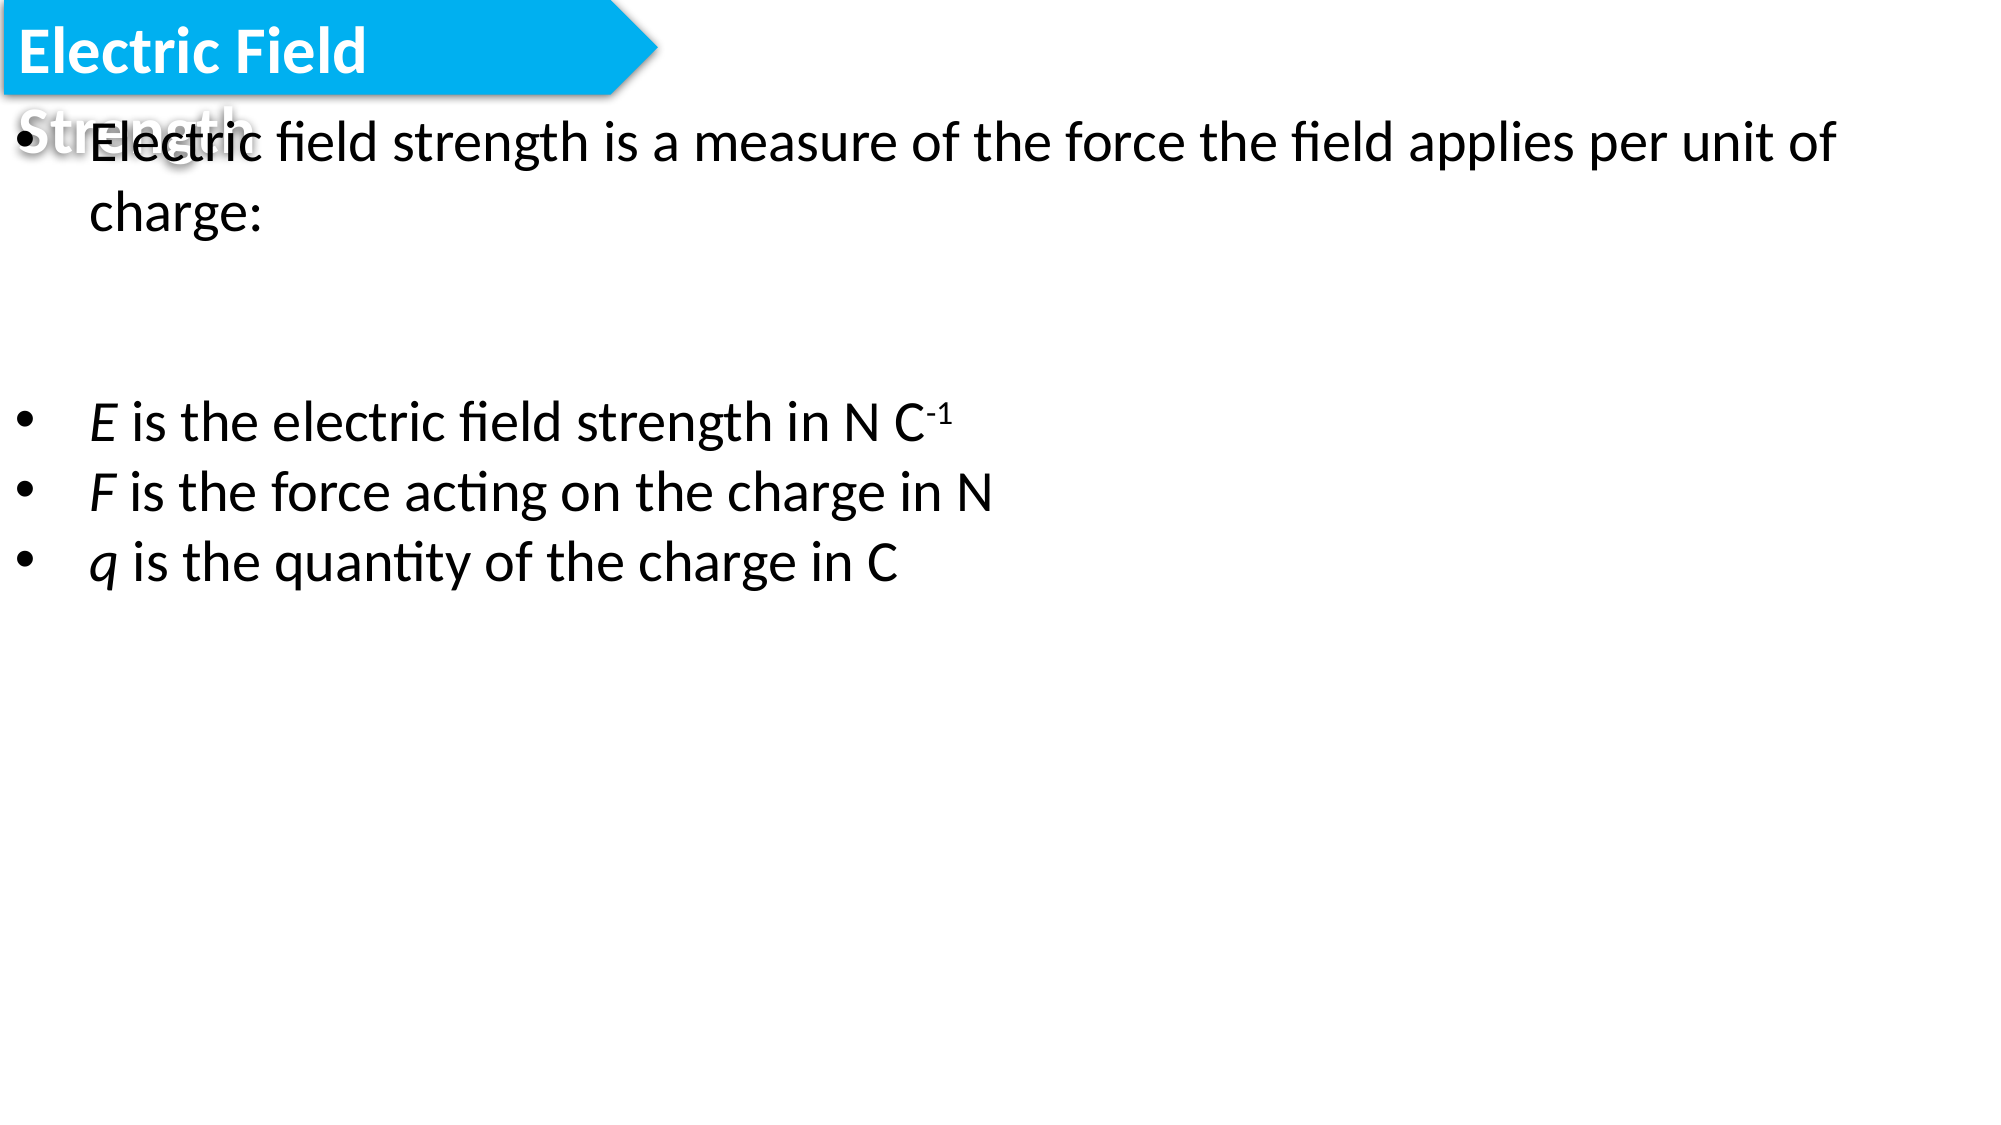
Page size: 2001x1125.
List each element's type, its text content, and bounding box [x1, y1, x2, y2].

text_box Electric Field Strength [4, 0, 658, 95]
